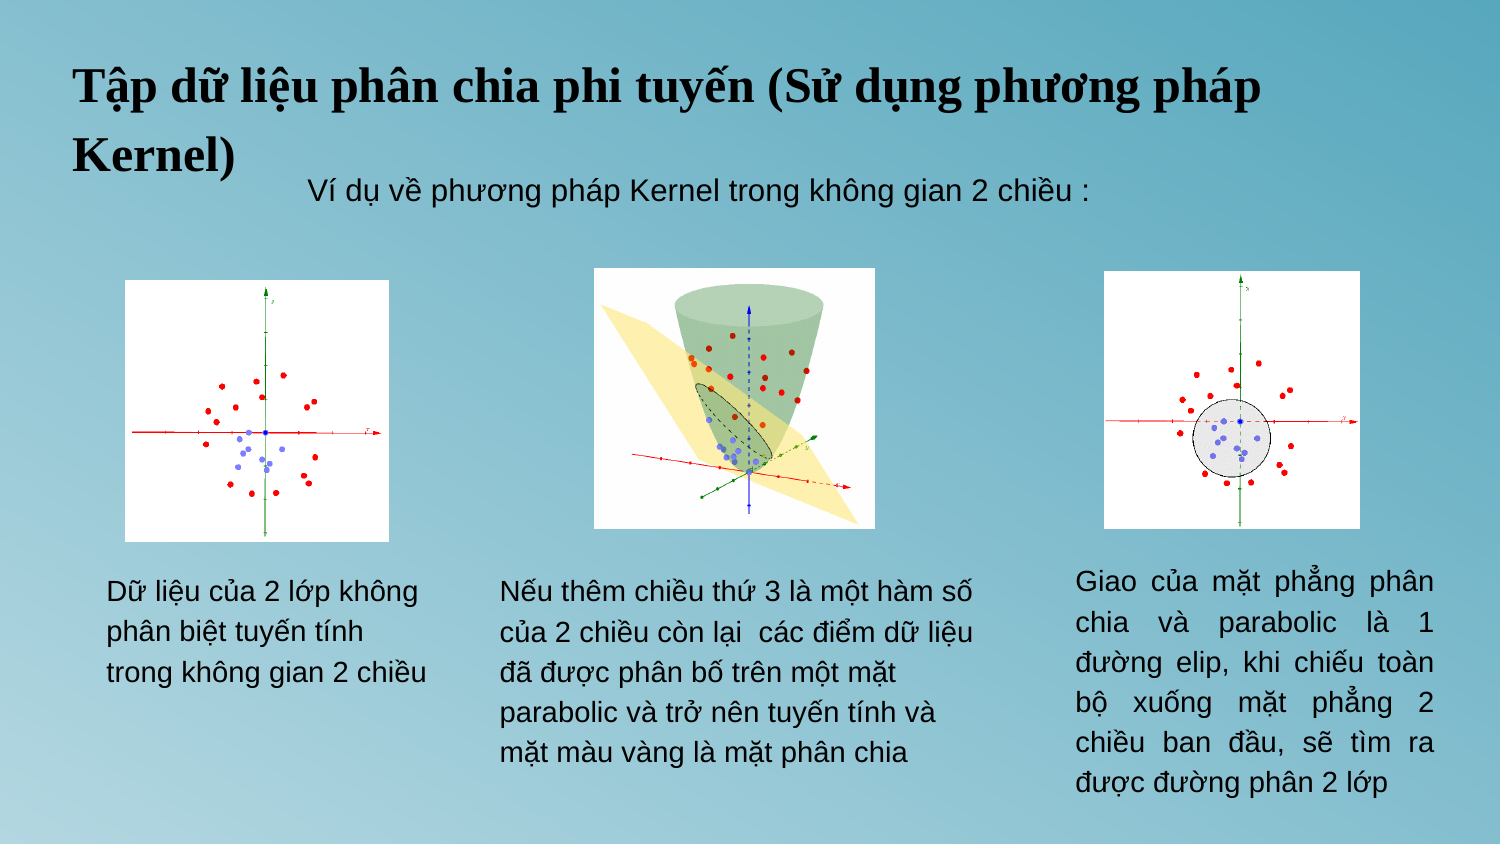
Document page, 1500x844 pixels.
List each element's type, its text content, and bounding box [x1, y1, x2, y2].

text_box Ví dụ về phương pháp Kernel trong không gian 2 chiều : [270, 156, 1291, 215]
picture [125, 280, 389, 542]
text_box Tập dữ liệu phân chia phi tuyến (Sử dụng phương pháp Kernel) [57, 65, 1446, 160]
text_box Dữ liệu của 2 lớp không phân biệt tuyến tính trong không gian 2 chiều [69, 559, 444, 696]
picture [1104, 271, 1360, 530]
text_box Giao của mặt phẳng phân chia và parabolic là 1 đường elip, khi chiếu toàn bộ xuống mặt phẳng 2 chiều ban đầu, sẽ tìm ra được đường phân 2 lớp [1038, 549, 1450, 806]
picture [593, 268, 875, 530]
